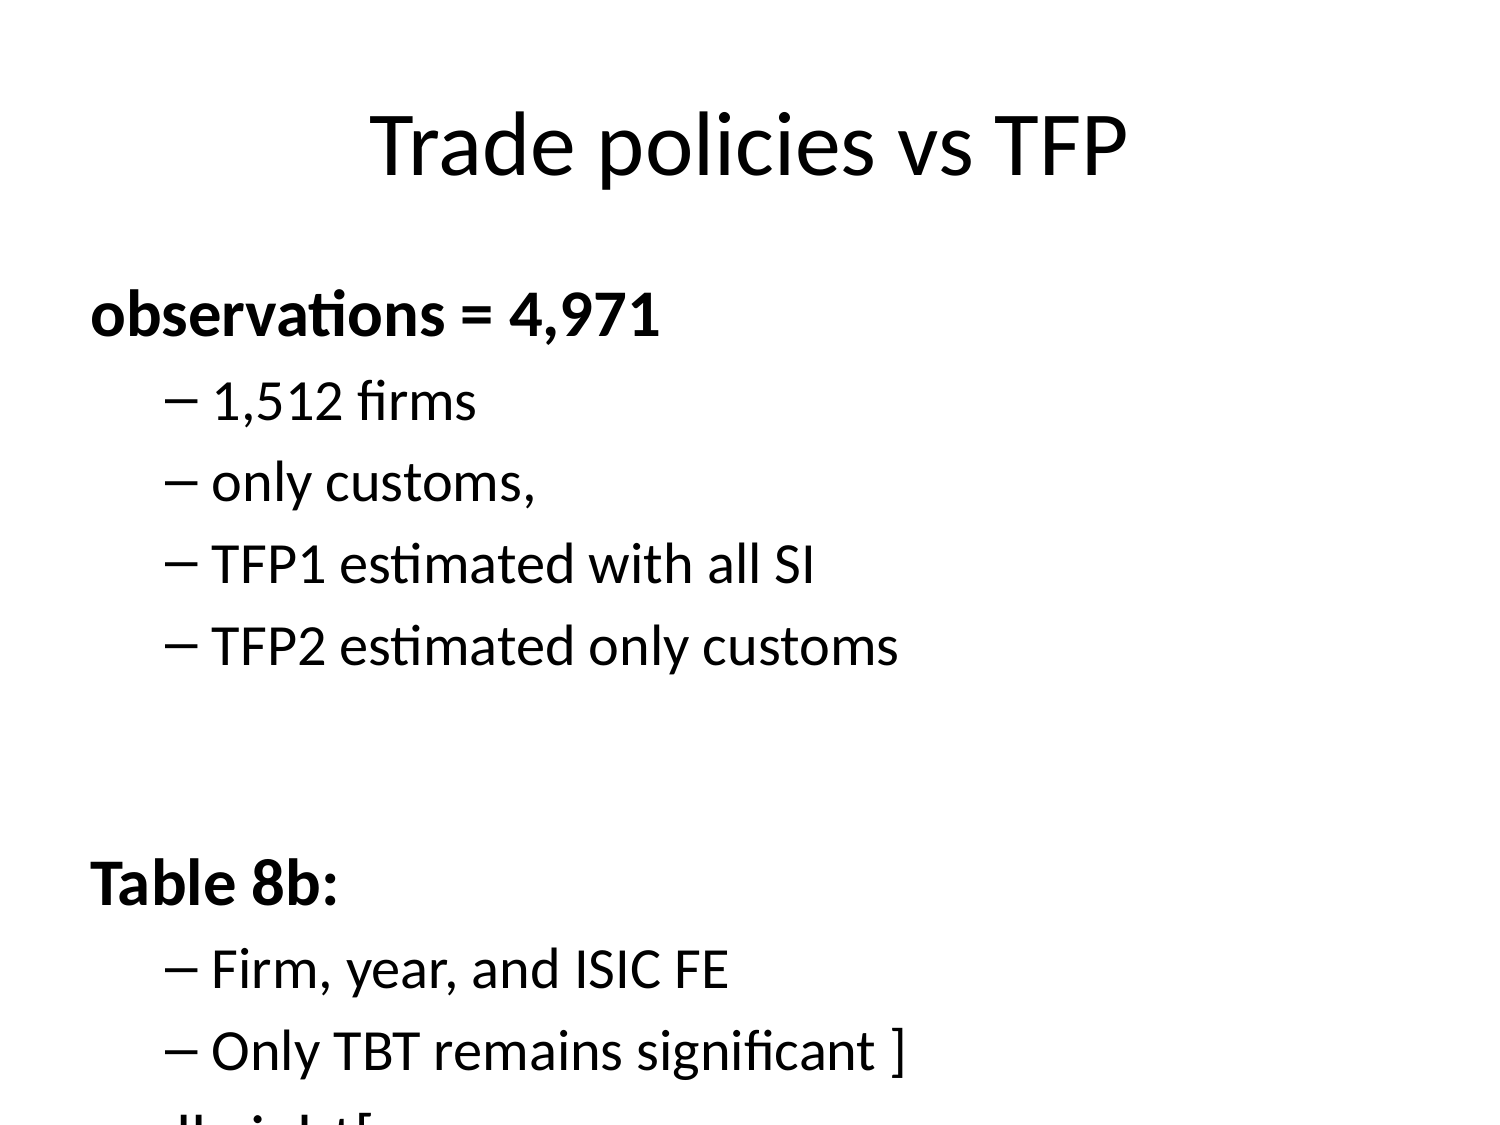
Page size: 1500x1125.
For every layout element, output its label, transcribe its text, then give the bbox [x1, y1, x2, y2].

title Trade policies vs TFP [75, 45, 1425, 233]
